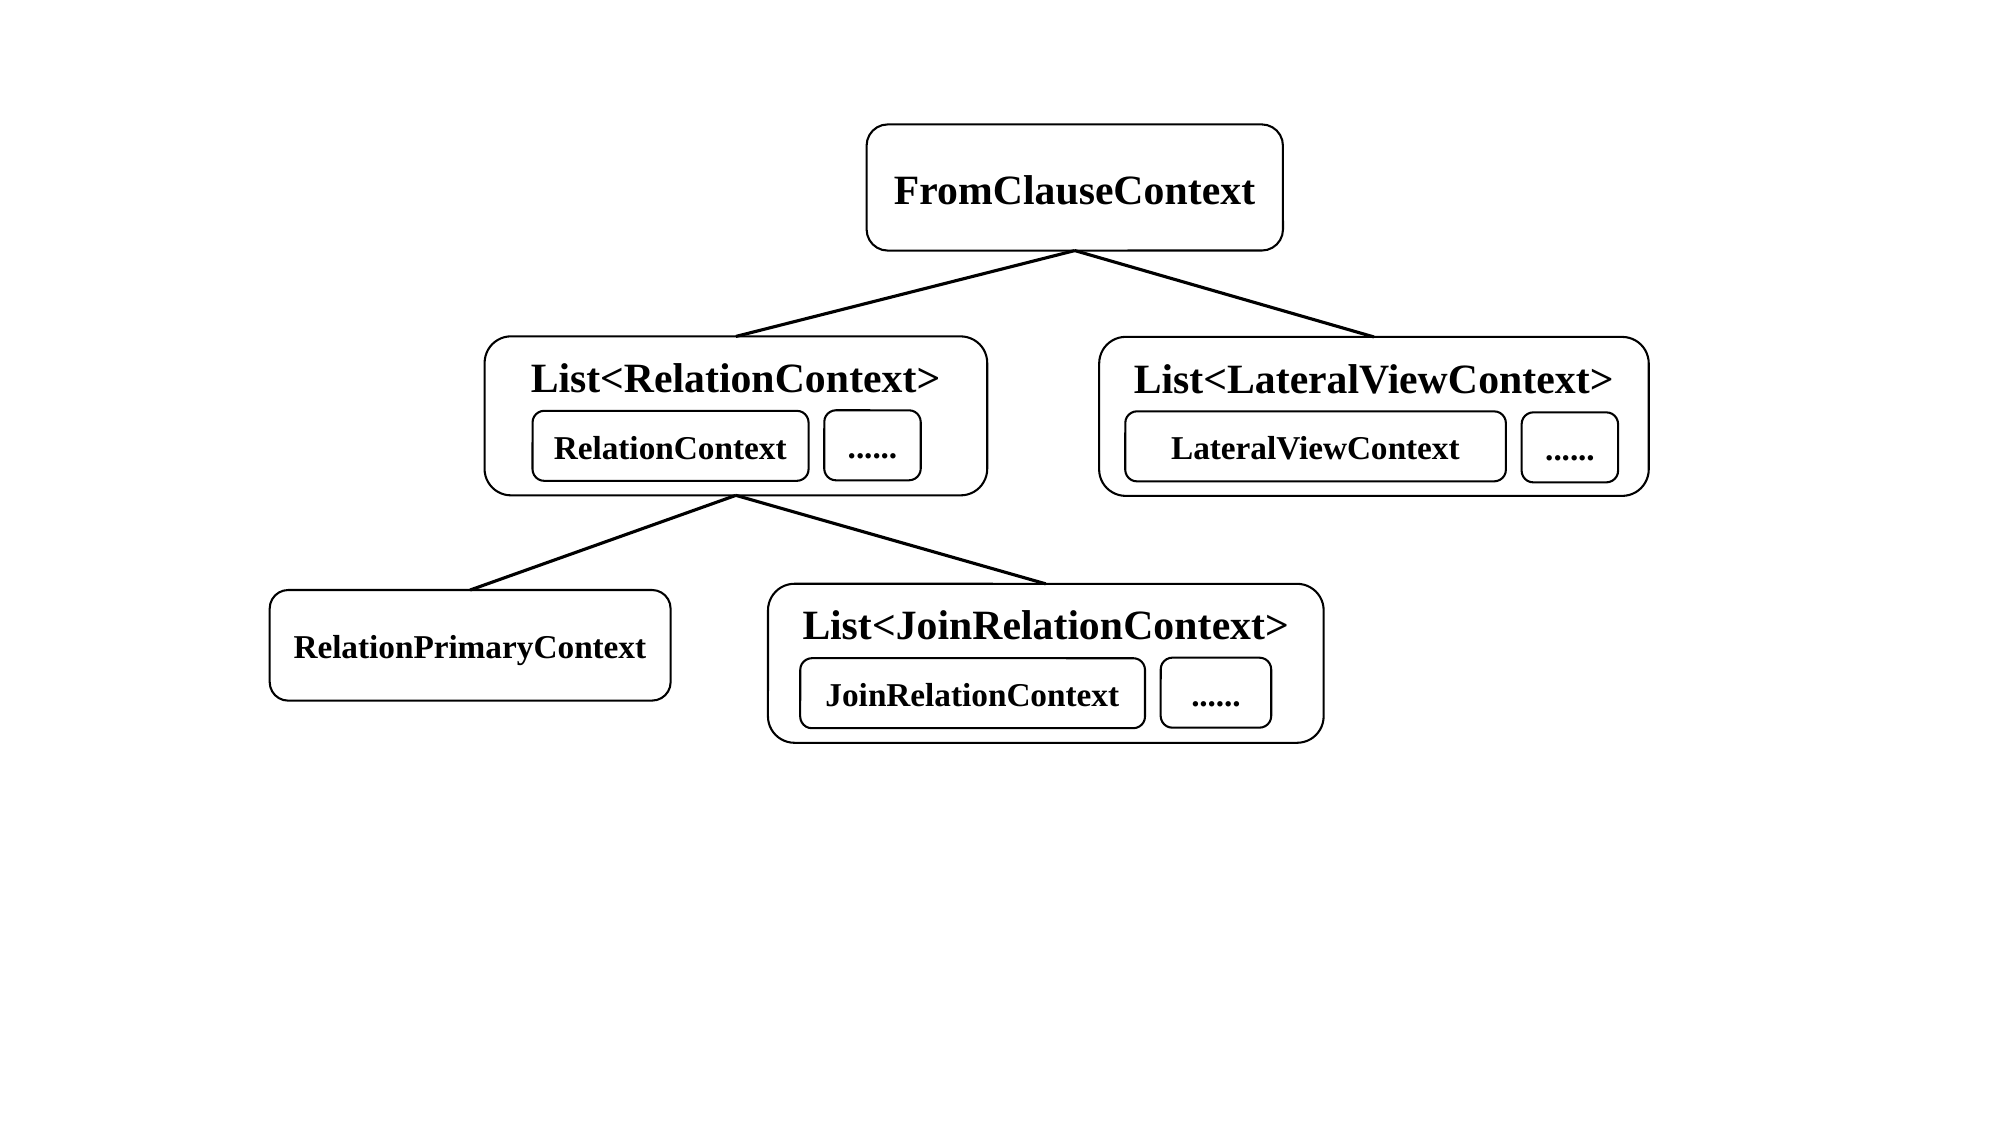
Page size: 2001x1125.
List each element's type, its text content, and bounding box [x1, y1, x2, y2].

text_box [1076, 250, 1376, 337]
text_box LateralViewContext [1124, 410, 1507, 483]
text_box List<LateralViewContext> [1098, 335, 1650, 497]
text_box ...... [1520, 411, 1620, 484]
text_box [470, 495, 736, 590]
text_box List<RelationContext> [483, 335, 989, 495]
text_box JoinRelationContext [799, 657, 1147, 730]
text_box ...... [823, 409, 922, 482]
text_box RelationPrimaryContext [268, 588, 672, 702]
text_box FromClauseContext [865, 123, 1285, 250]
text_box RelationContext [531, 409, 810, 482]
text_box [735, 250, 1075, 337]
text_box List<JoinRelationContext> [766, 582, 1325, 744]
text_box ...... [1159, 656, 1273, 729]
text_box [736, 495, 1046, 584]
